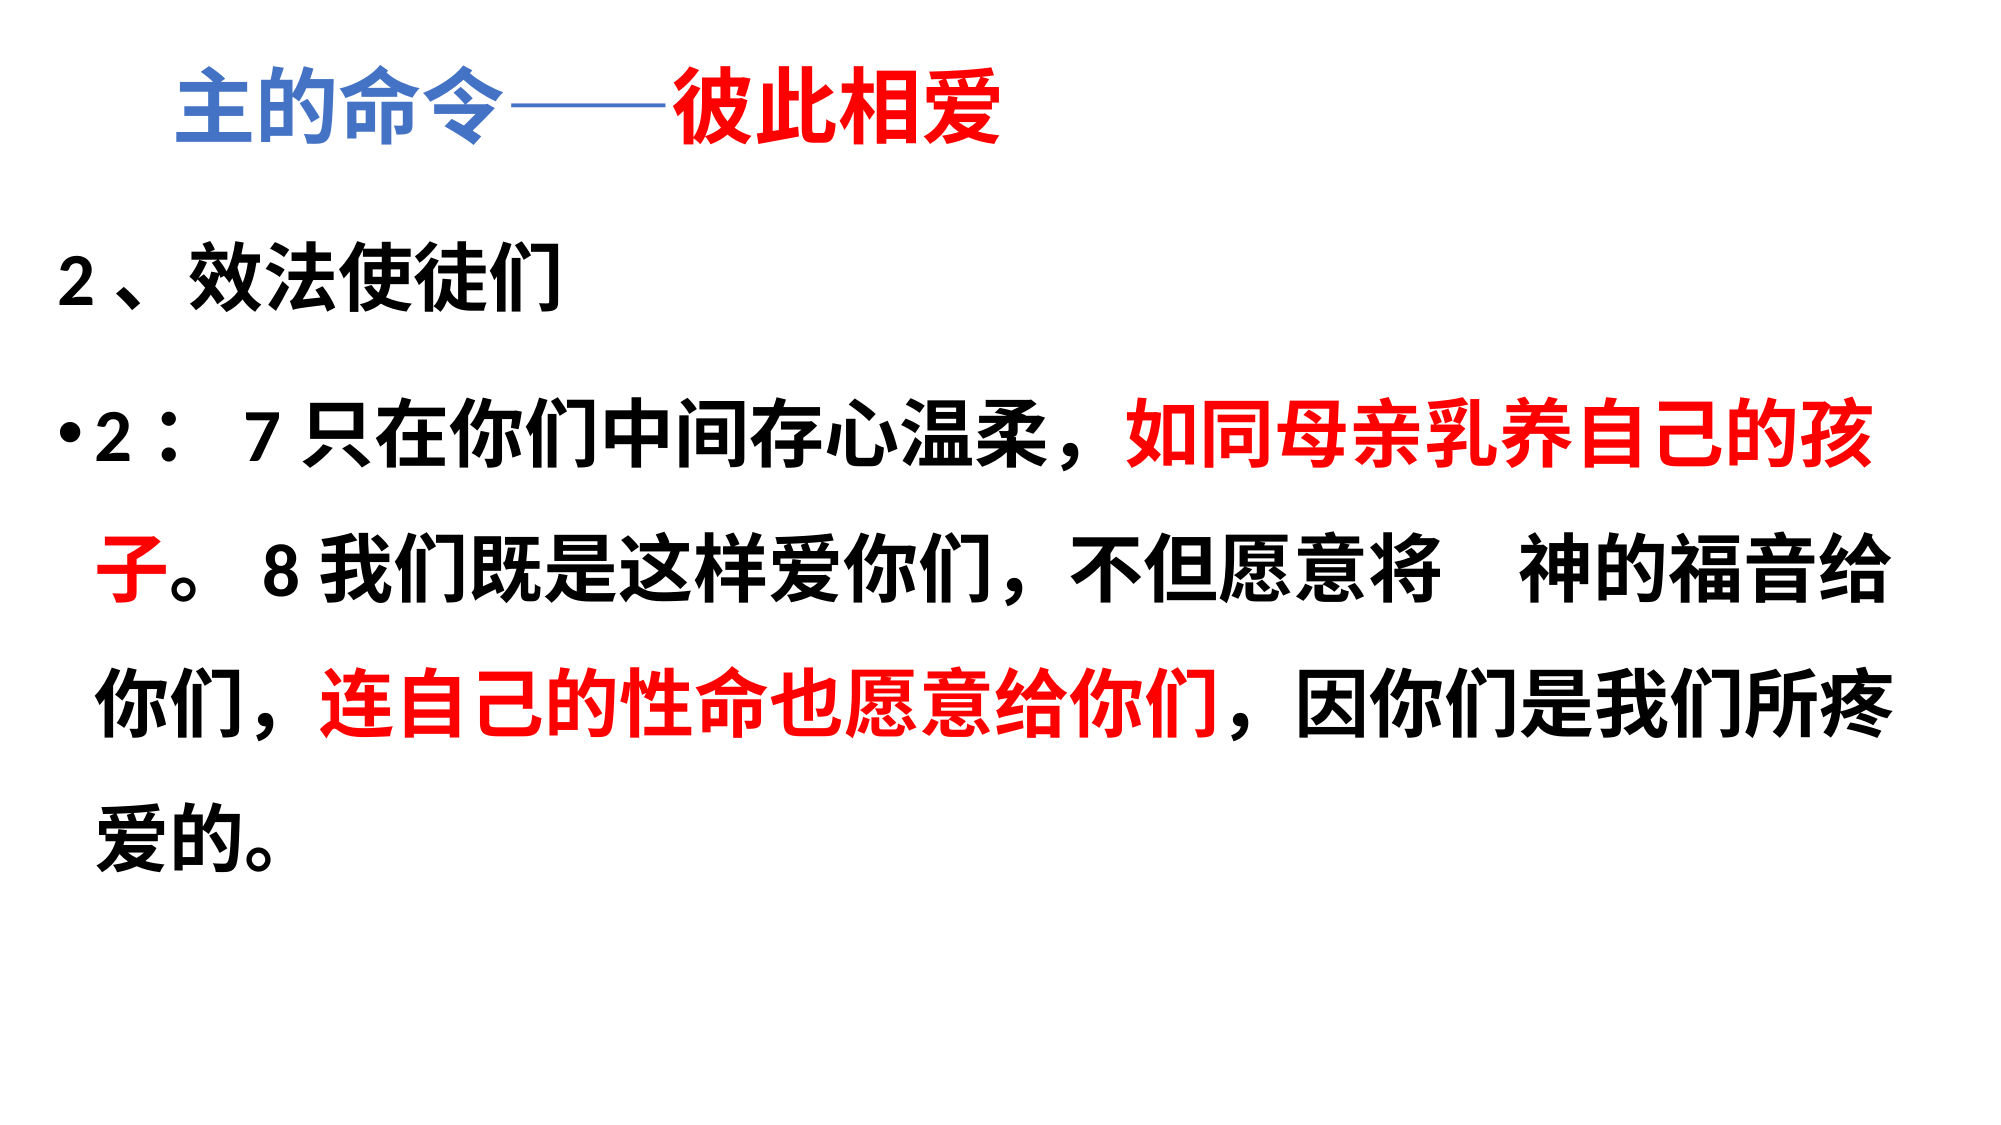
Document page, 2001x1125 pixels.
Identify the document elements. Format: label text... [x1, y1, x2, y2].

list 2、效法使徒们 2：7只在你们中间存心温柔，如同母亲乳养自己的孩子。8我们既是这样爱你们，不但愿意将 神的福音给你们，连自己的性命也愿意给你们，因你们是我们所疼爱的。 [42, 196, 1956, 1094]
title 主的命令——彼此相爱 [157, 24, 1675, 196]
